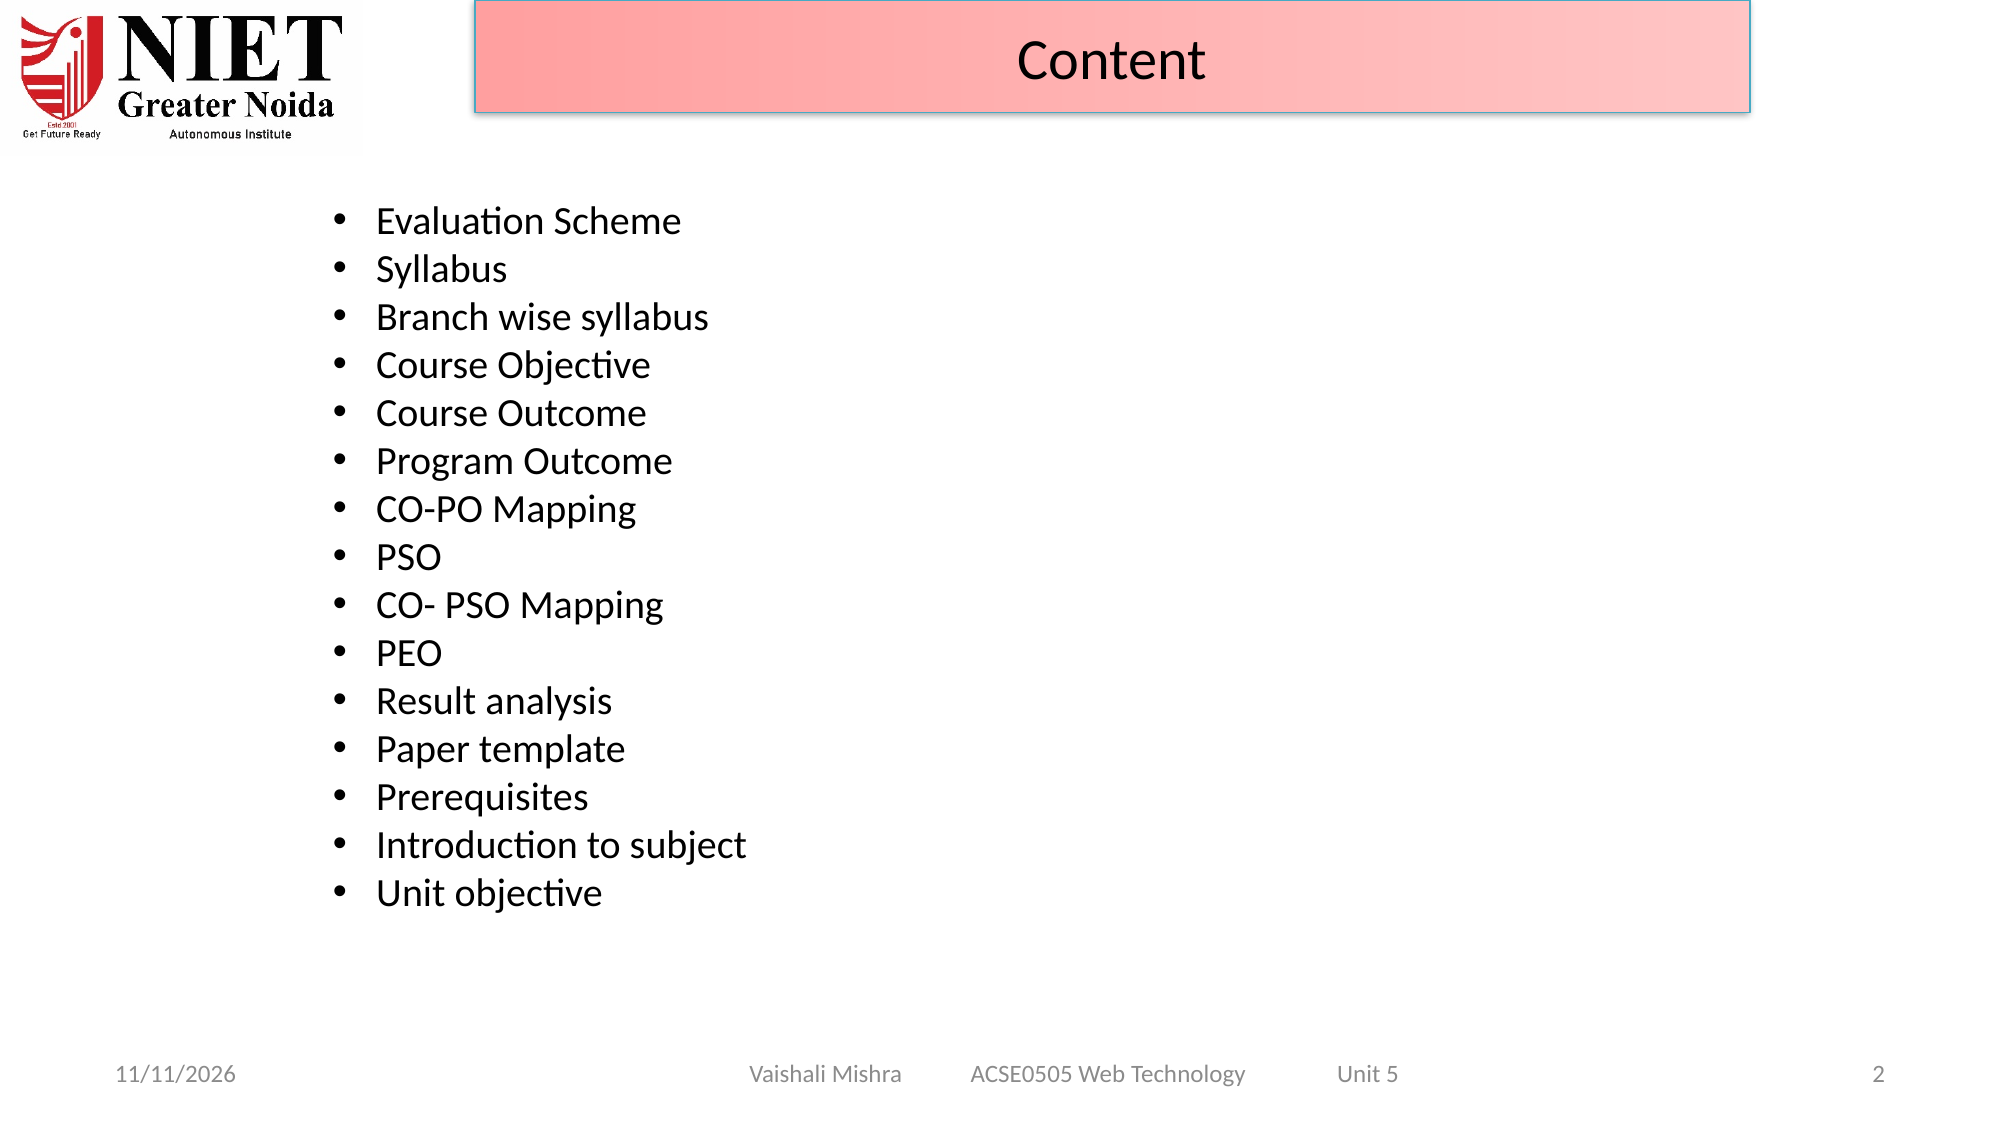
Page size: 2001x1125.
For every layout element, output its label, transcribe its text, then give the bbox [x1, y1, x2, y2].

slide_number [99, 1042, 567, 1103]
list Evaluation Scheme Syllabus Branch wise syllabus Course Objective Course Outcome Program Outcome CO-PO Mapping PSO CO- PSO Mapping PEO Result analysis Paper template Prerequisites Introduction to subject Unit objective [312, 187, 1088, 930]
picture [0, 0, 363, 156]
text_box Content [474, 0, 1751, 113]
footer Vaishali Mishra ACSE0505 Web Technology Unit 5 [662, 1042, 1488, 1103]
slide_number 2 [1488, 1042, 1900, 1103]
